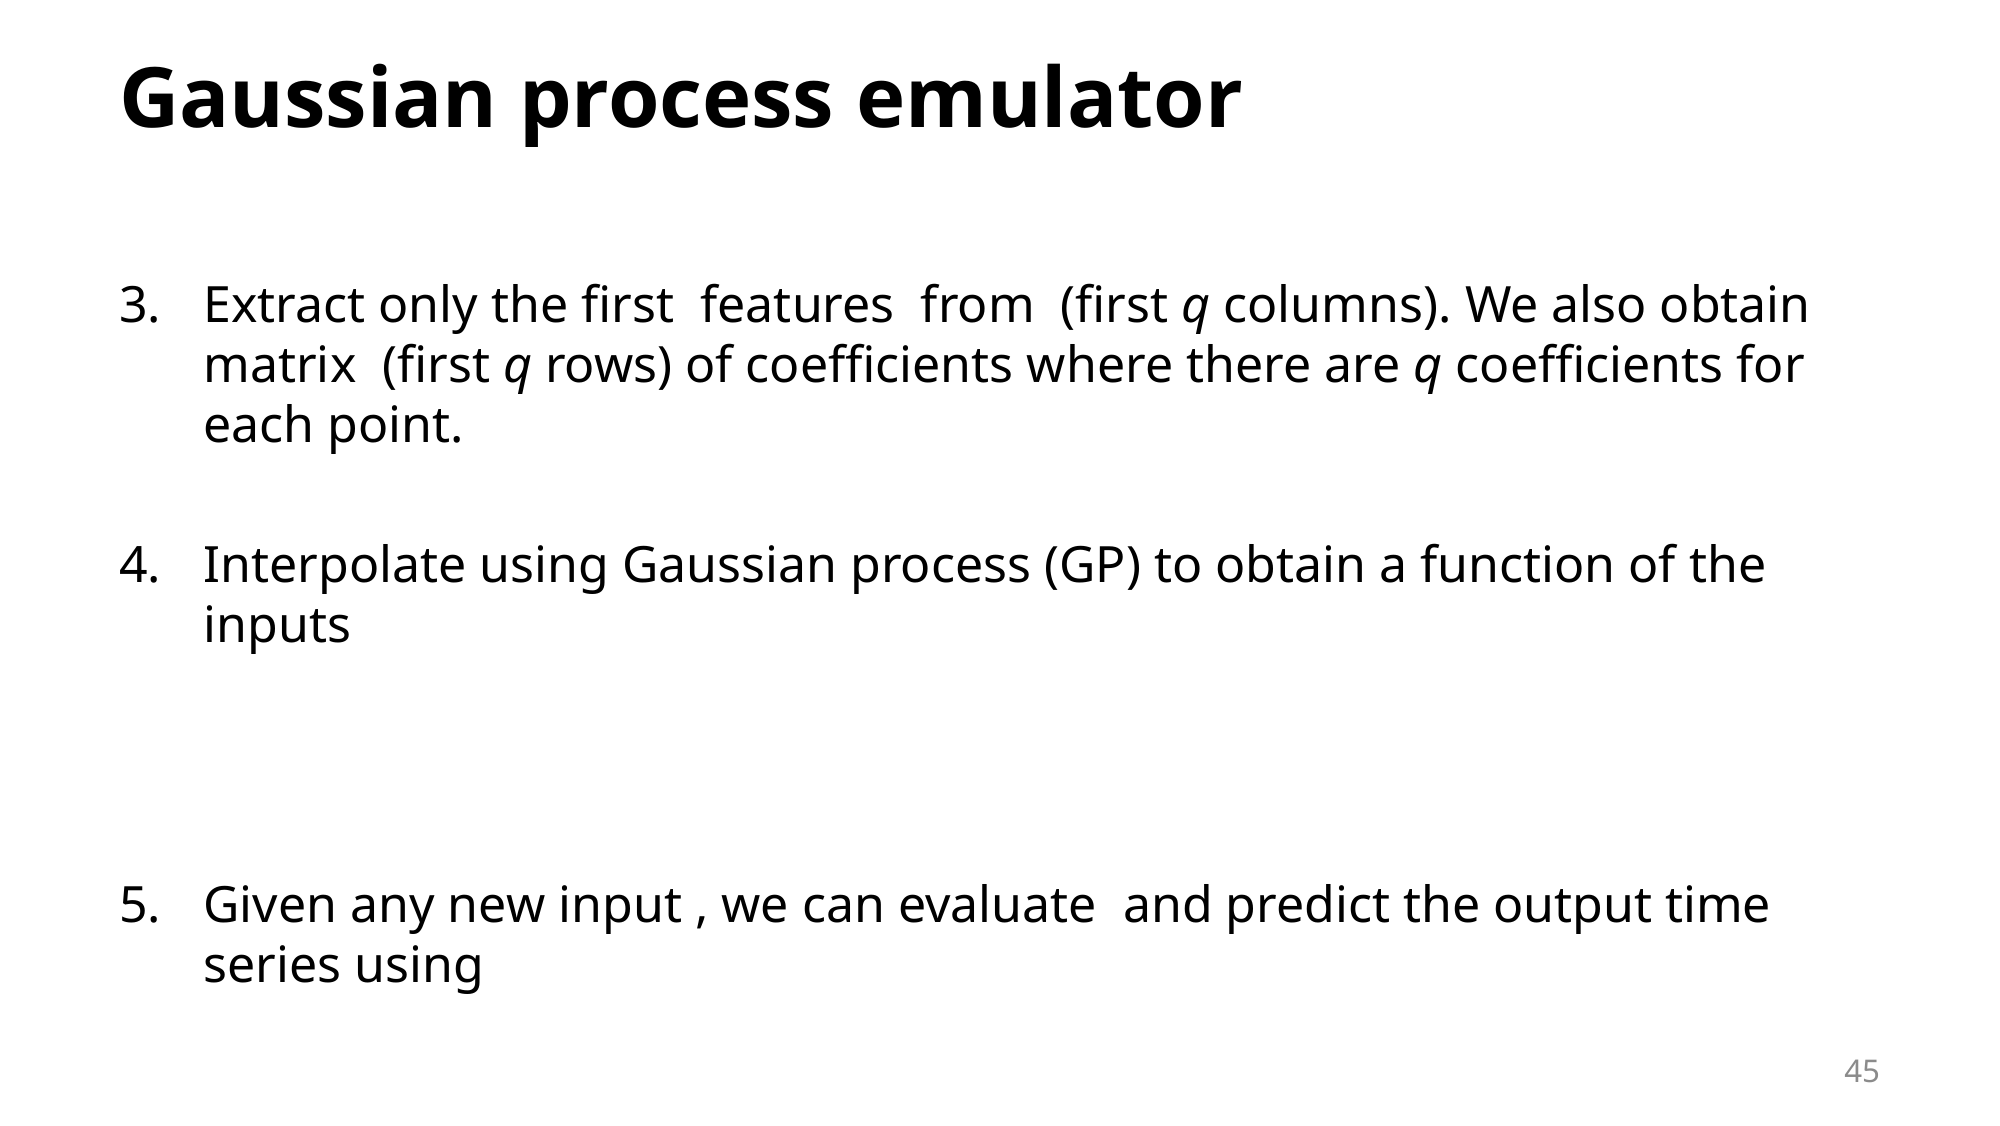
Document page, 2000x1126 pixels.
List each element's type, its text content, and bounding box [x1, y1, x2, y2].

slide_number 45 [1433, 1042, 1900, 1103]
title Gaussian process emulator [99, 0, 1900, 188]
